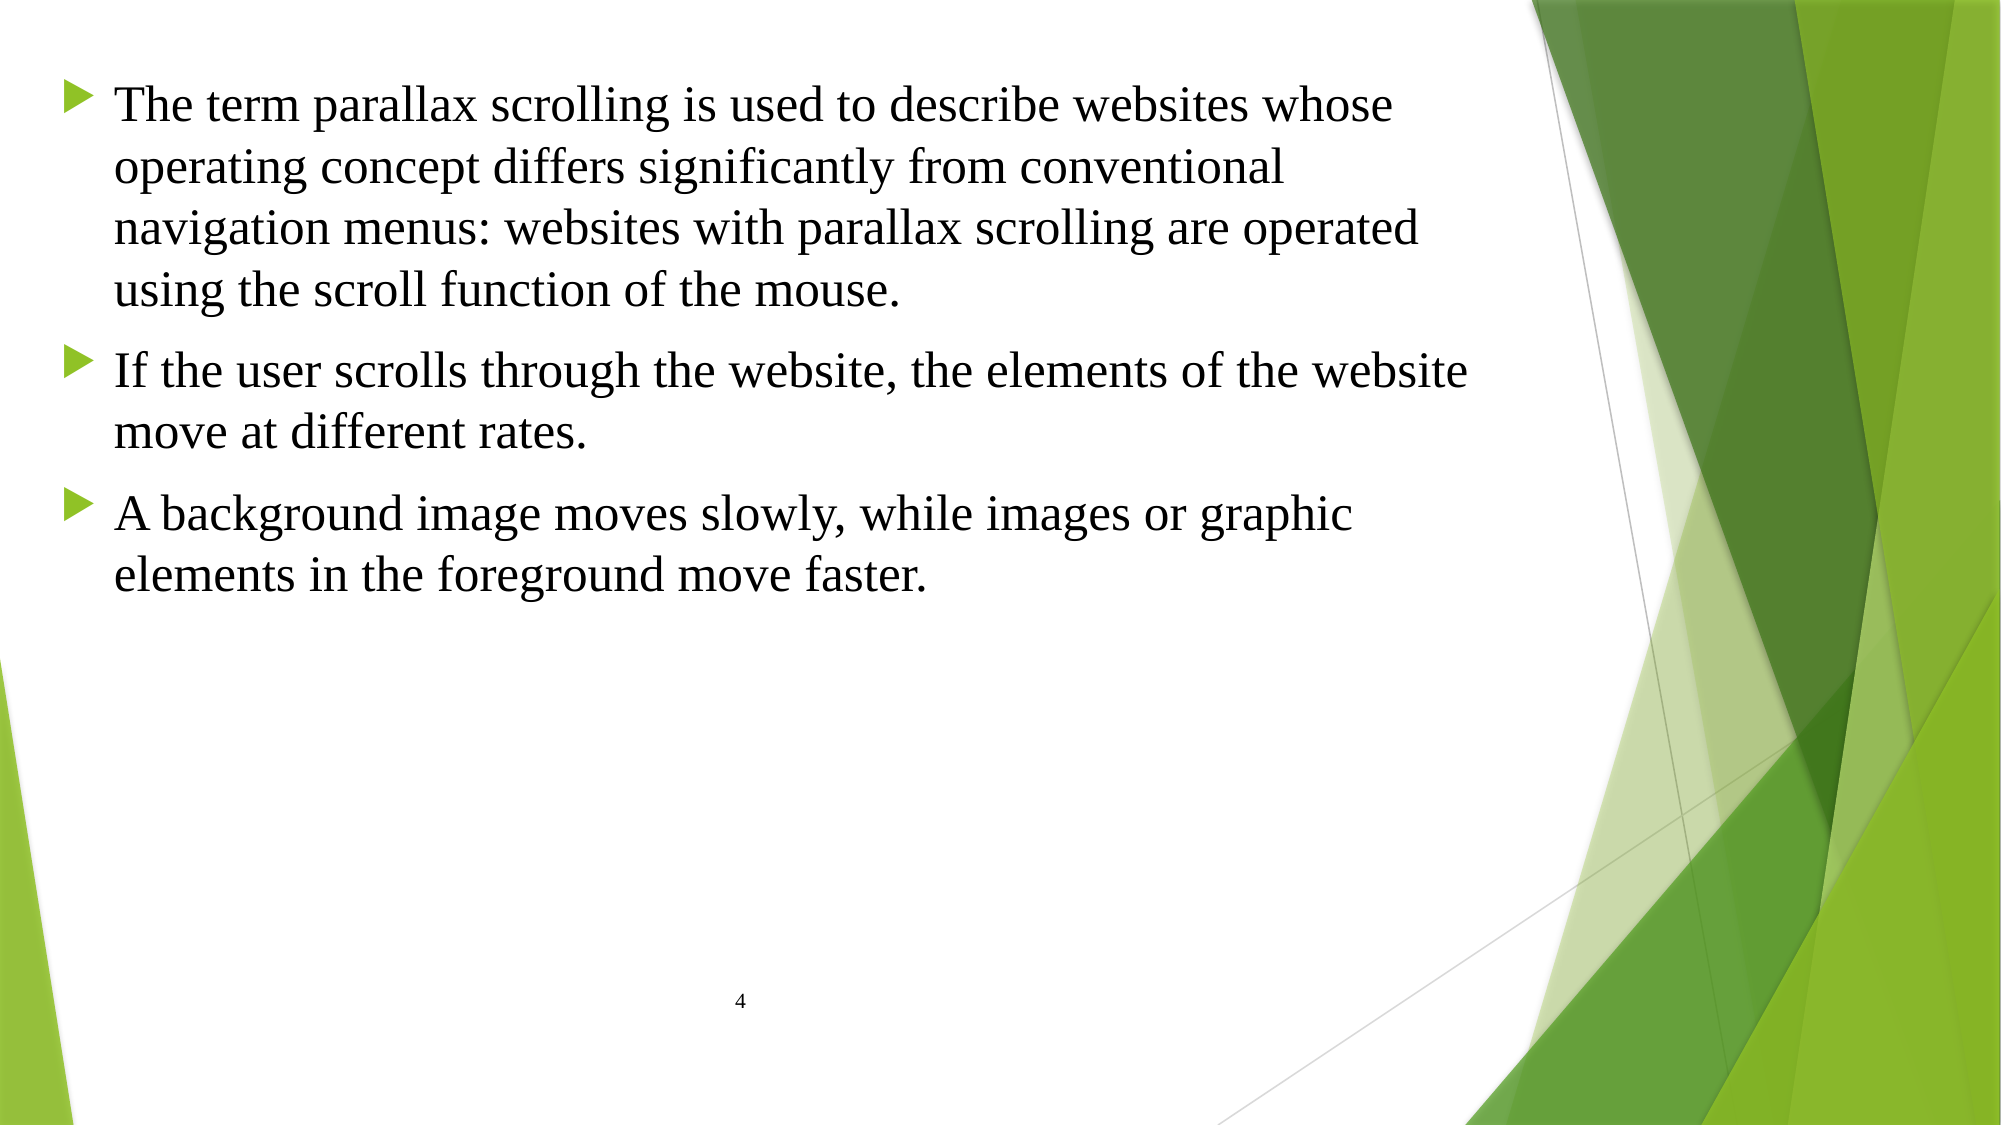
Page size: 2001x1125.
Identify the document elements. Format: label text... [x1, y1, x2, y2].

list The term parallax scrolling is used to describe websites whose operating concept differs significantly from conventional navigation menus: websites with parallax scrolling are operated using the scroll function of the mouse. If the user scrolls through the website, the elements of the website move at different rates. A background image moves slowly, while images or graphic elements in the foreground move faster. 4 [45, 63, 1493, 1035]
